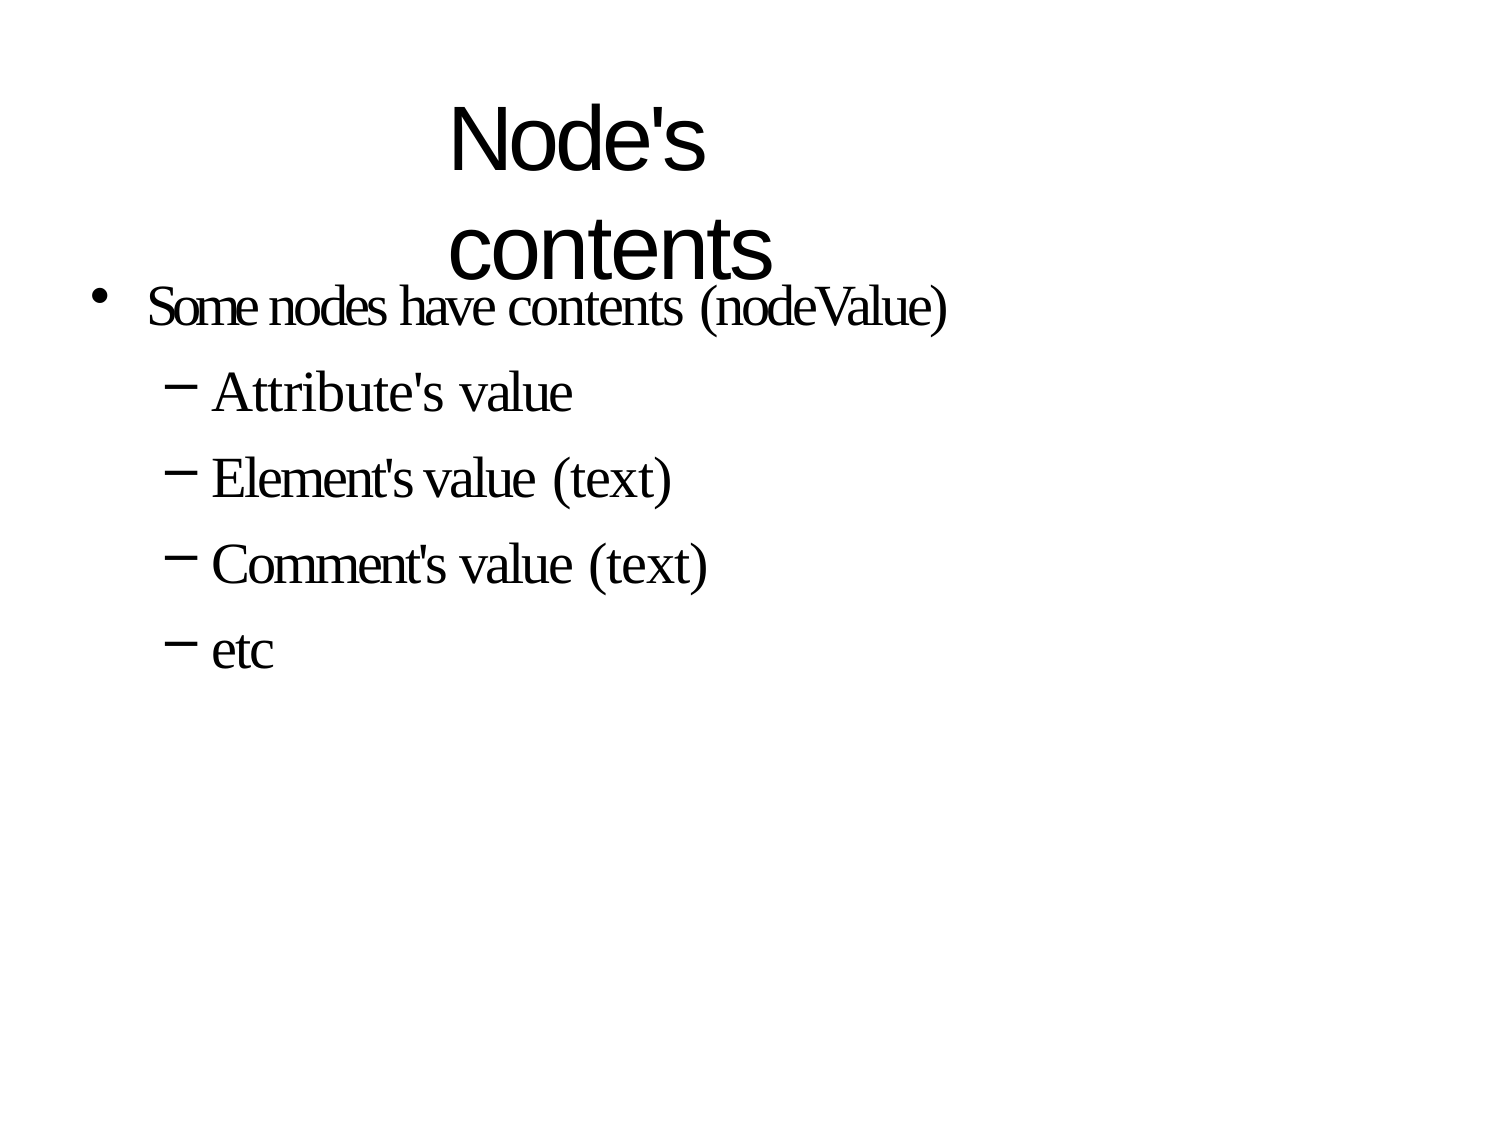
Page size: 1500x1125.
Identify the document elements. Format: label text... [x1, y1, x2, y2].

title Node's contents [444, 76, 1055, 246]
text_box Some nodes have contents (nodeValue) Attribute's value Element's value (text) Comment's value (text) etc [87, 246, 1204, 681]
